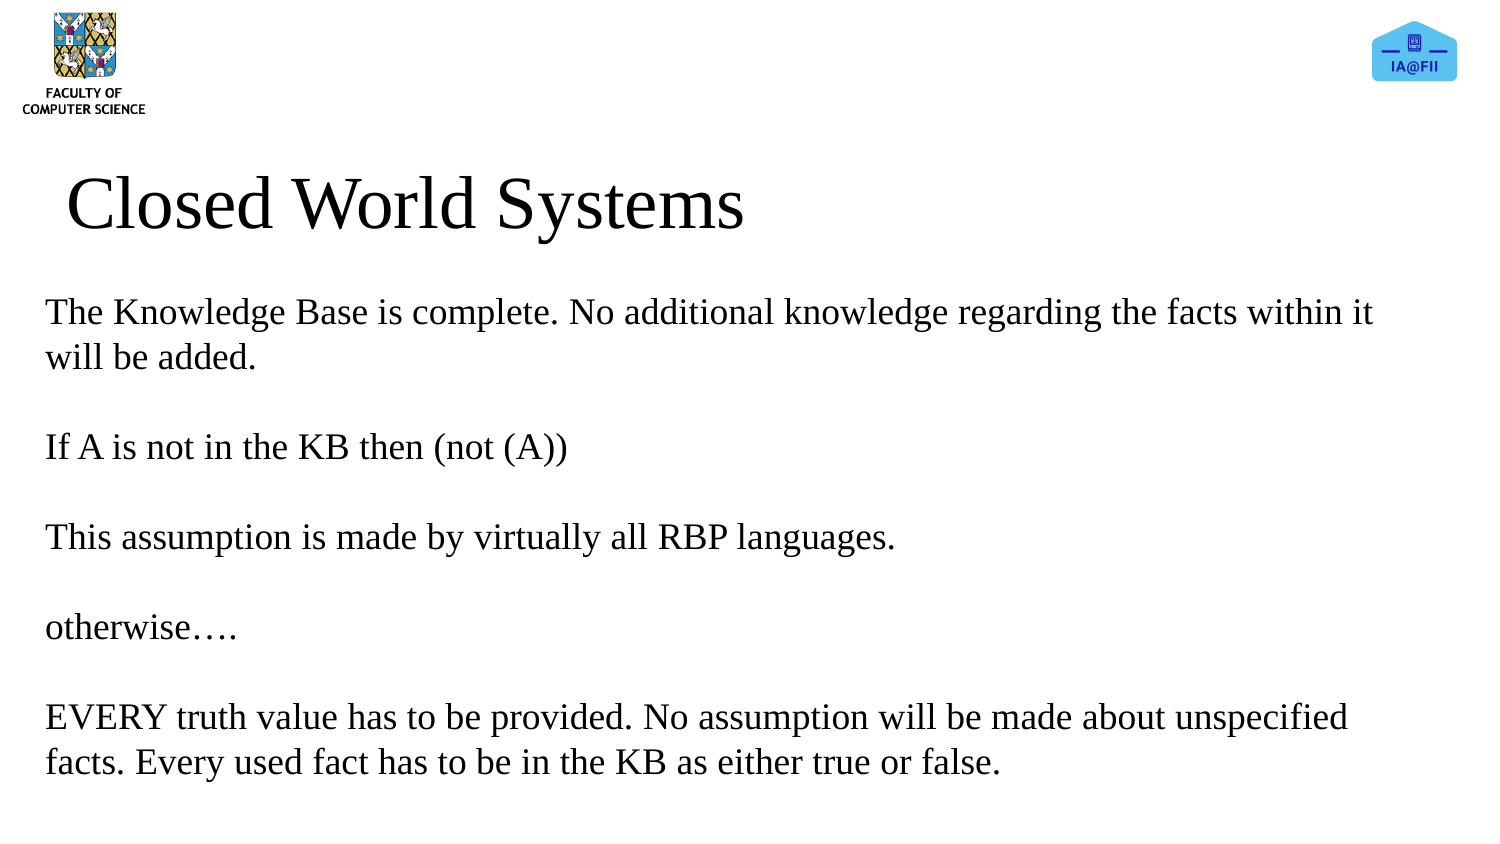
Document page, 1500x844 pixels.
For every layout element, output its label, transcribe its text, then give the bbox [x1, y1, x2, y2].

title Closed World Systems [51, 117, 1449, 259]
text_box The Knowledge Base is complete. No additional knowledge regarding the facts within it will be added. If A is not in the KB then (not (A)) This assumption is made by virtually all RBP languages. otherwise…. EVERY truth value has to be provided. No assumption will be made about unspecified facts. Every used fact has to be in the KB as either true or false. [30, 272, 1449, 825]
picture [0, 0, 169, 141]
picture [1349, 0, 1480, 116]
